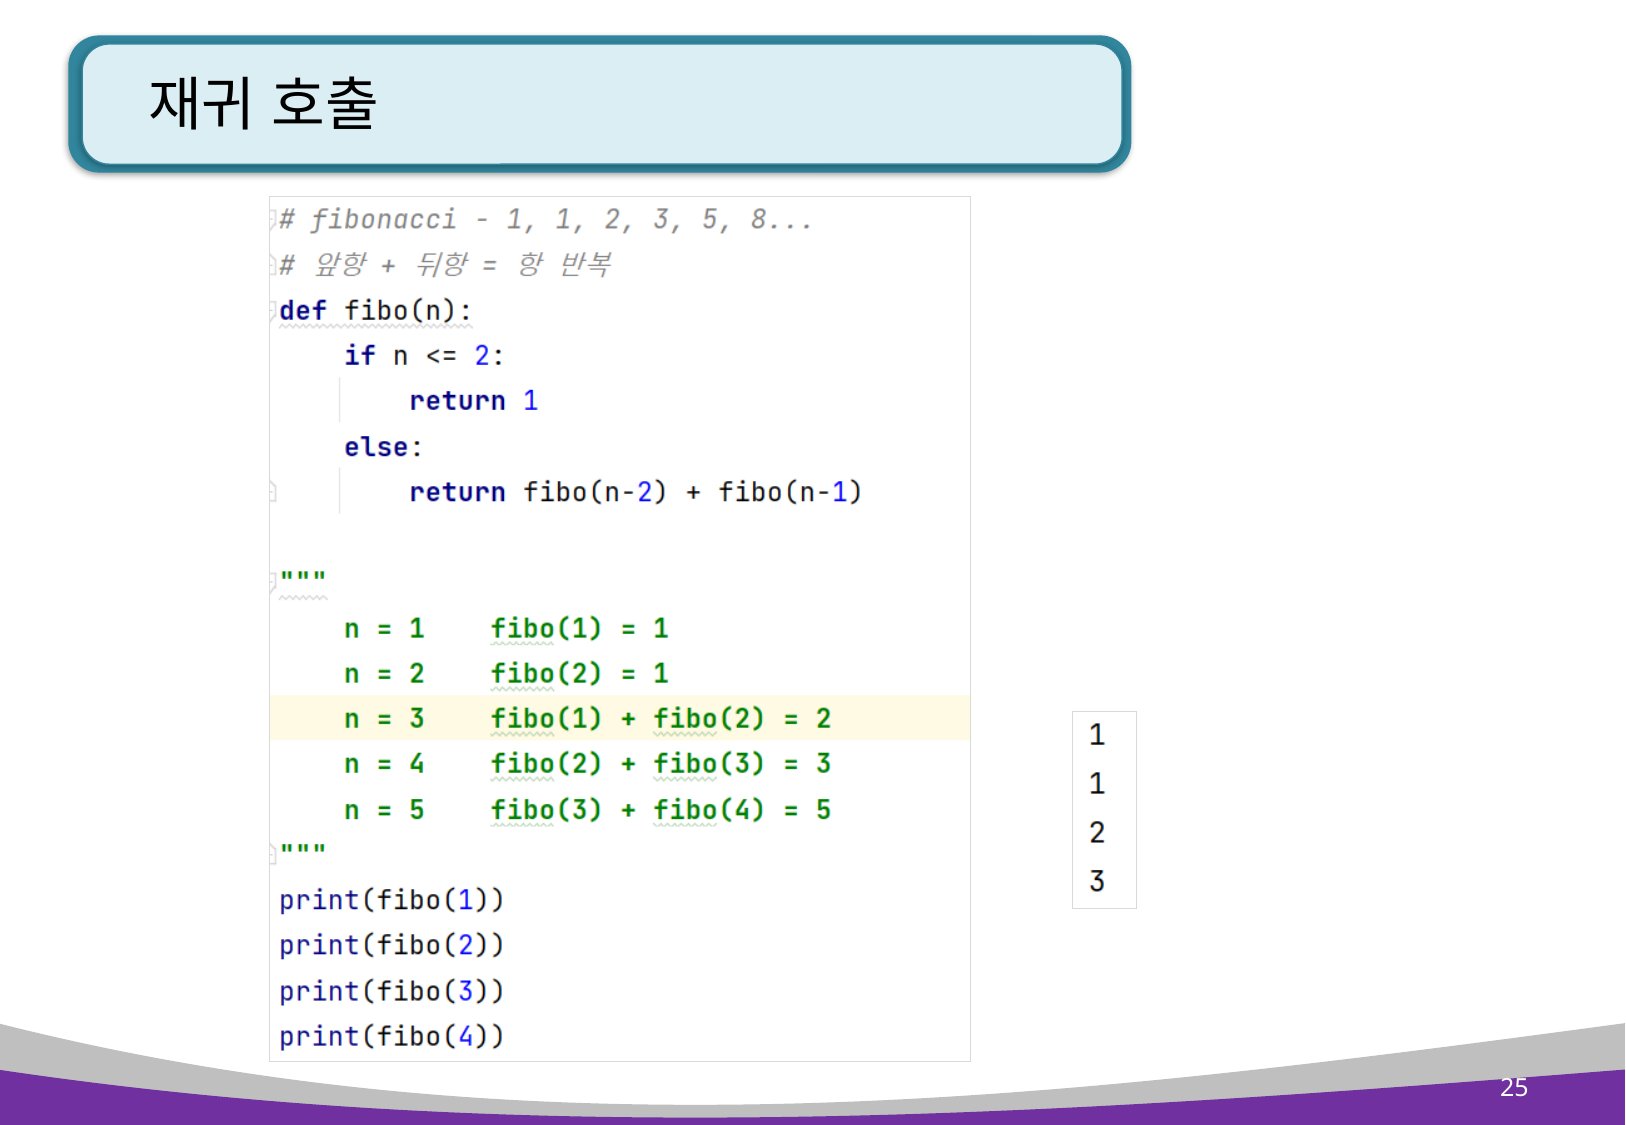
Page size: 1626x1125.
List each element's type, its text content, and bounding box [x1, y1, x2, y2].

picture [268, 196, 971, 1062]
title 재귀 호출 [103, 32, 1121, 173]
slide_number 25 [1452, 1058, 1544, 1119]
picture [1072, 711, 1137, 909]
